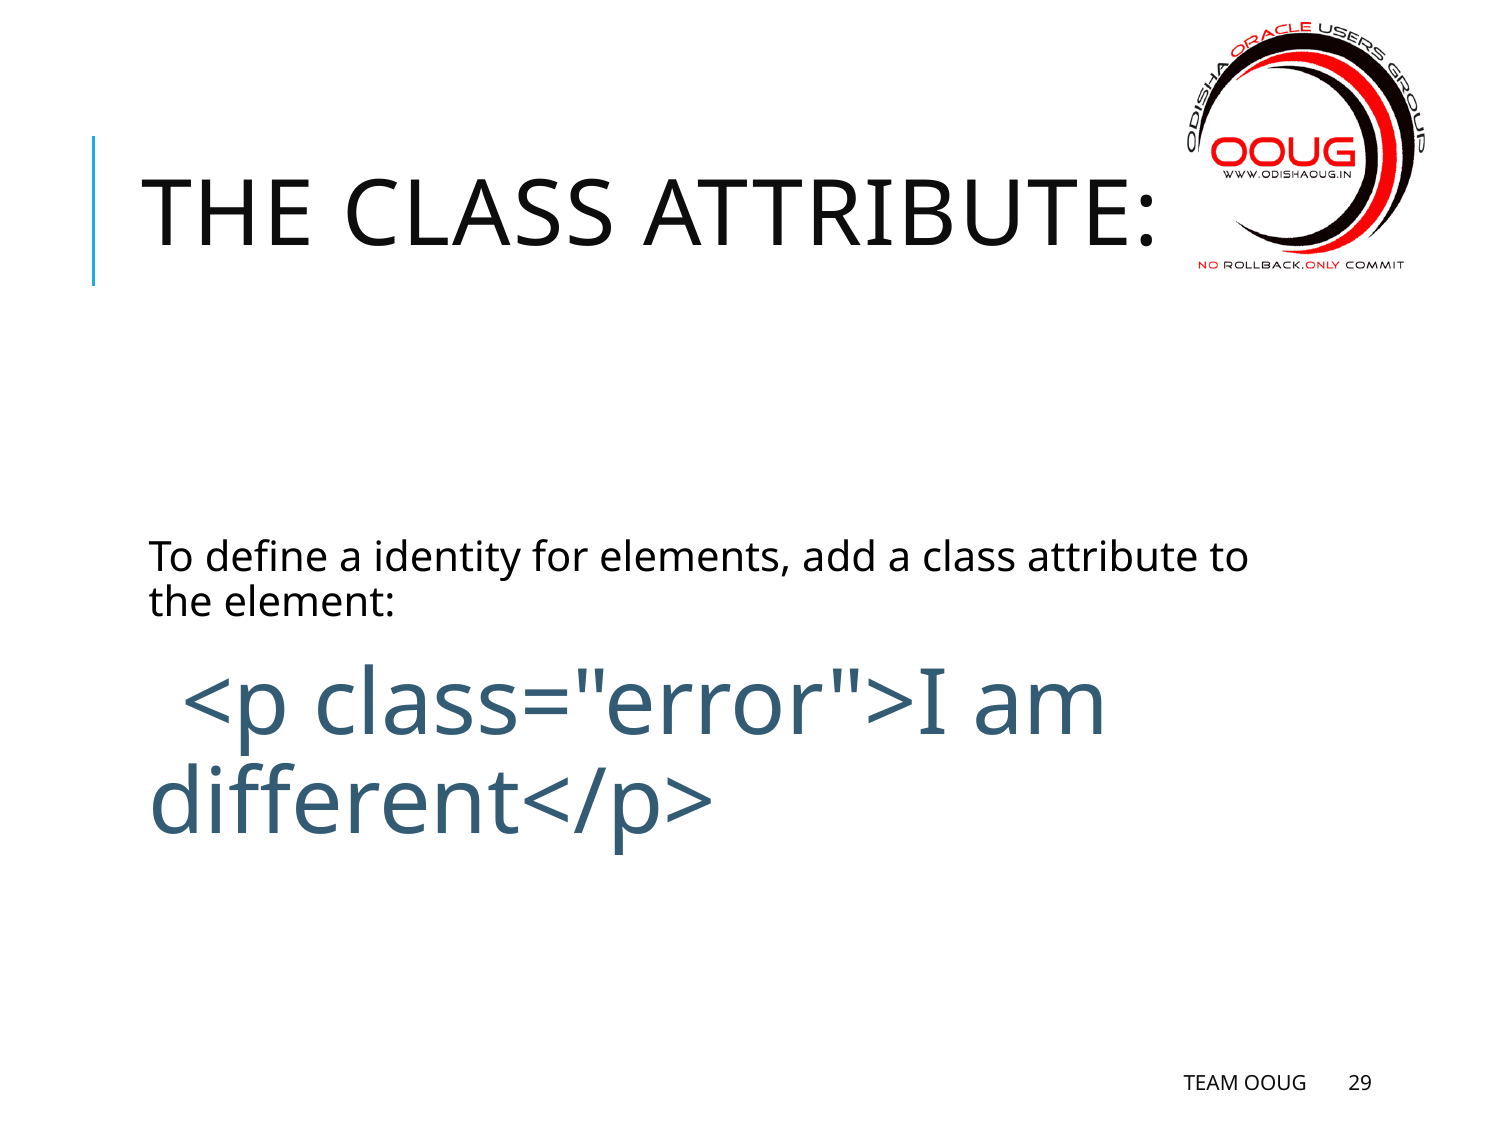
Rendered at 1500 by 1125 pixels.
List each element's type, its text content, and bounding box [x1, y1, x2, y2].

picture [1187, 21, 1426, 269]
title The class Attribute: [126, 96, 1322, 342]
footer Team OOUG [595, 1061, 1322, 1107]
slide_number 29 [1333, 1061, 1454, 1107]
list To define a identity for elements, add a class attribute to the element: <p class="error">I am different</p> [126, 375, 1322, 1035]
